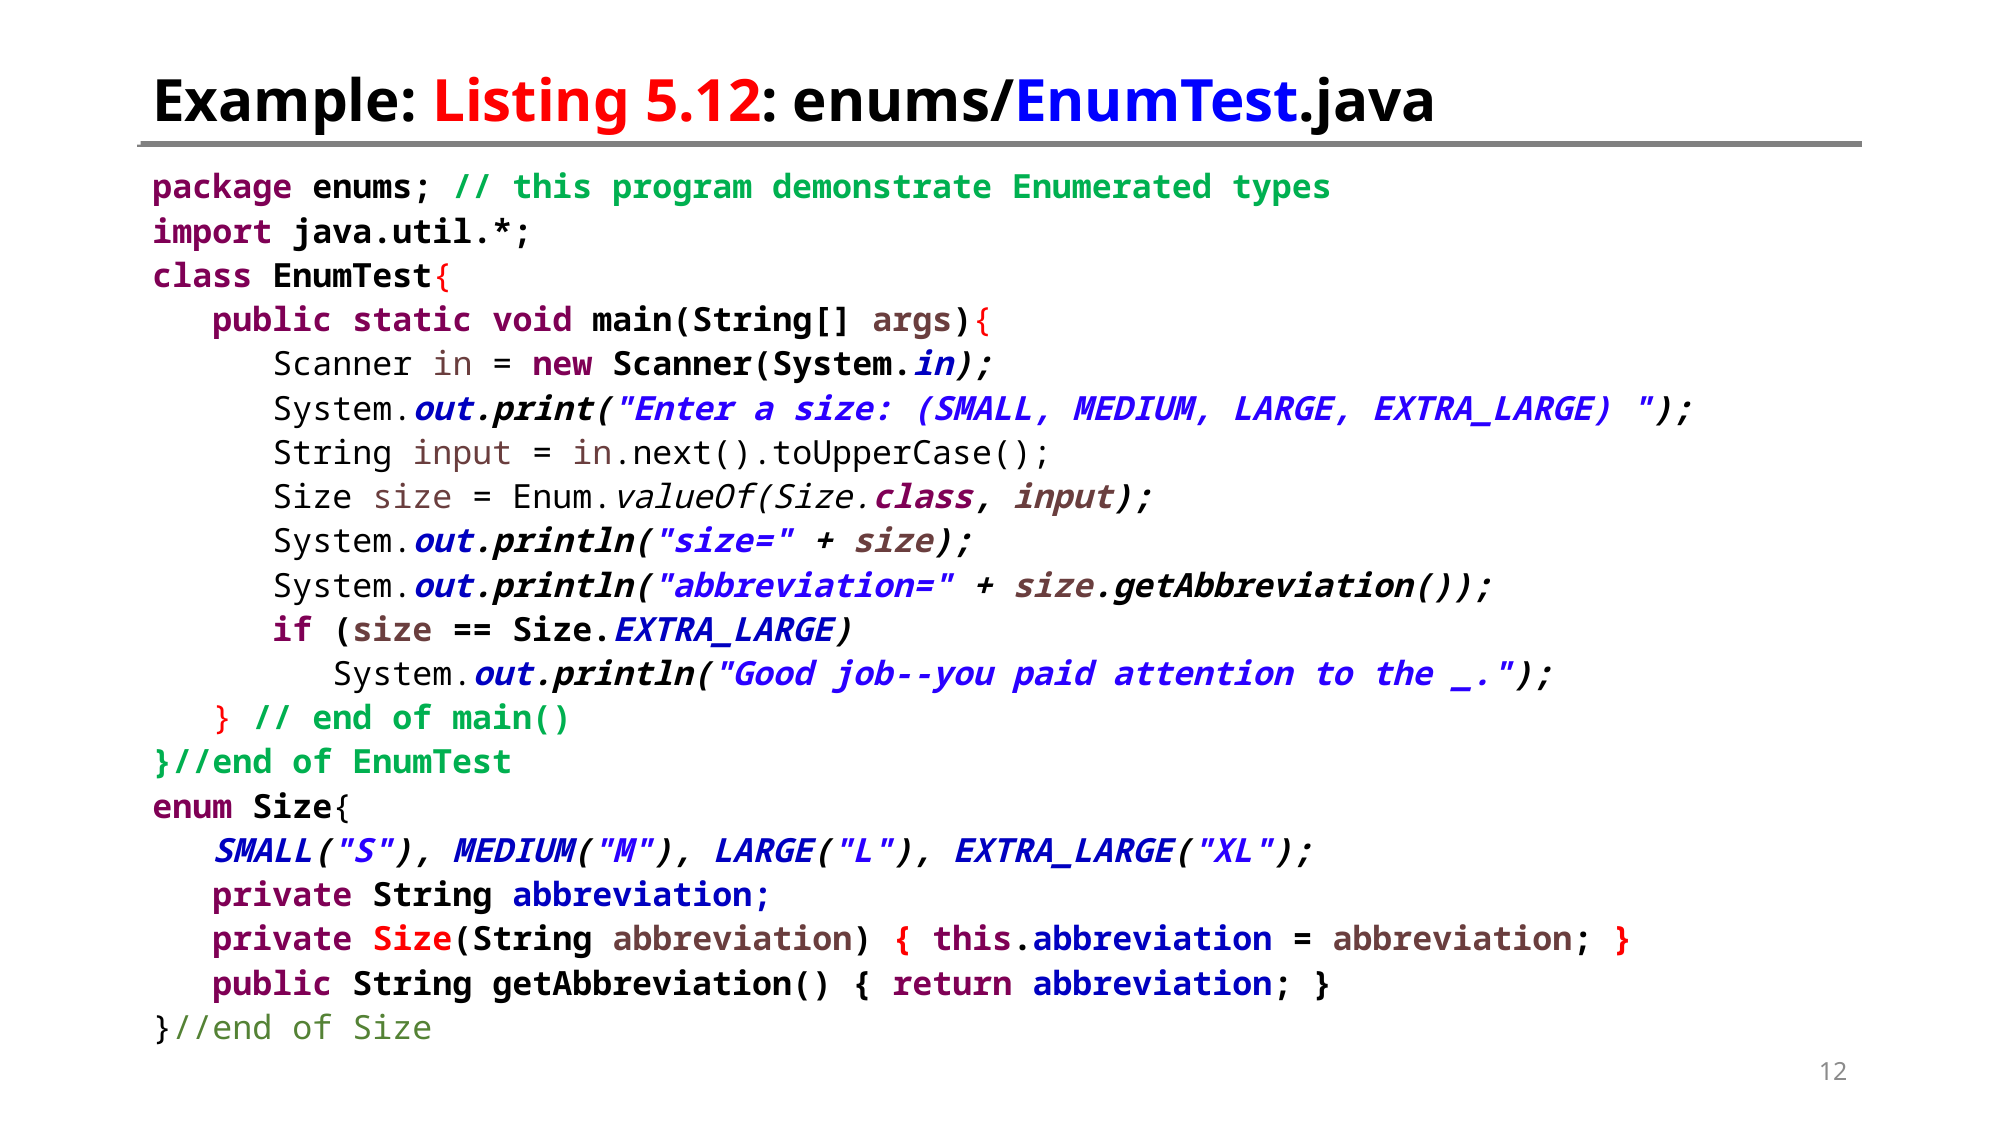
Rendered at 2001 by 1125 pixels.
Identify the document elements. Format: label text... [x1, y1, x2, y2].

list package enums; // this program demonstrate Enumerated types import java.util.*; class EnumTest{ public static void main(String[] args){ Scanner in = new Scanner(System.in); System.out.print("Enter a size: (SMALL, MEDIUM, LARGE, EXTRA_LARGE) "); String input = in.next().toUpperCase(); Size size = Enum.valueOf(Size.class, input); System.out.println("size=" + size); System.out.println("abbreviation=" + size.getAbbreviation()); if (size == Size.EXTRA_LARGE) System.out.println("Good job--you paid attention to the _."); } // end of main() }//end of EnumTest enum Size{ SMALL("S"), MEDIUM("M"), LARGE("L"), EXTRA_LARGE("XL"); private String abbreviation; private Size(String abbreviation) { this.abbreviation = abbreviation; } public String getAbbreviation() { return abbreviation; } }//end of Size [137, 162, 1863, 1052]
slide_number 12 [1412, 1042, 1863, 1103]
title Example: Listing 5.12: enums/EnumTest.java [137, 59, 1863, 145]
